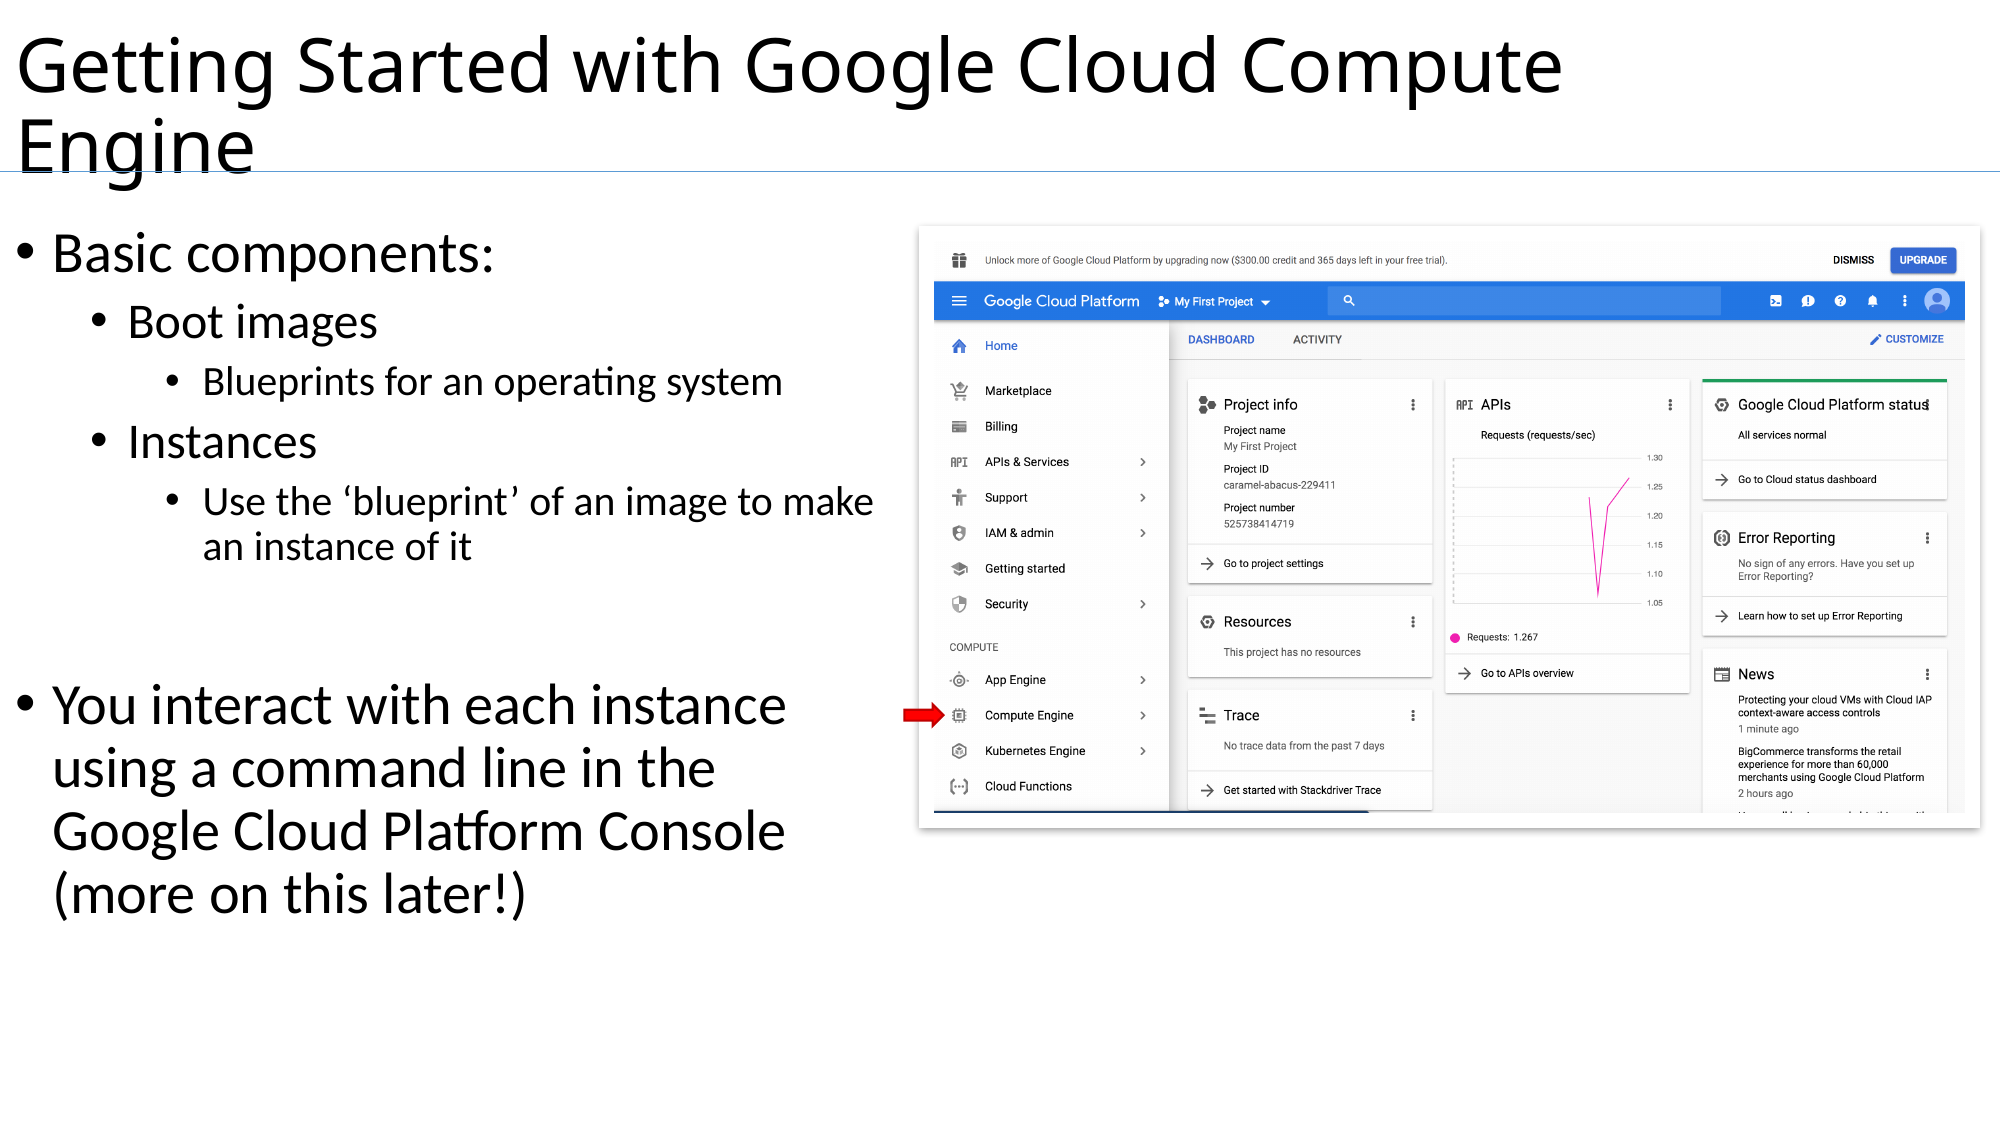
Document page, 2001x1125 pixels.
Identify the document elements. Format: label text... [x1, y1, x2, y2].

picture [933, 240, 1966, 813]
title Getting Started with Google Cloud Compute Engine [0, 0, 1725, 171]
title Getting Started with Google Cloud Compute Engine [0, 172, 1725, 218]
text_box [903, 701, 933, 729]
list Basic components: Boot images Blueprints for an operating system Instances Use the ‘blueprint’ of an image to make an instance of it You interact with each instance using a command line in the Google Cloud Platform Console (more on this later!) [0, 214, 918, 1106]
